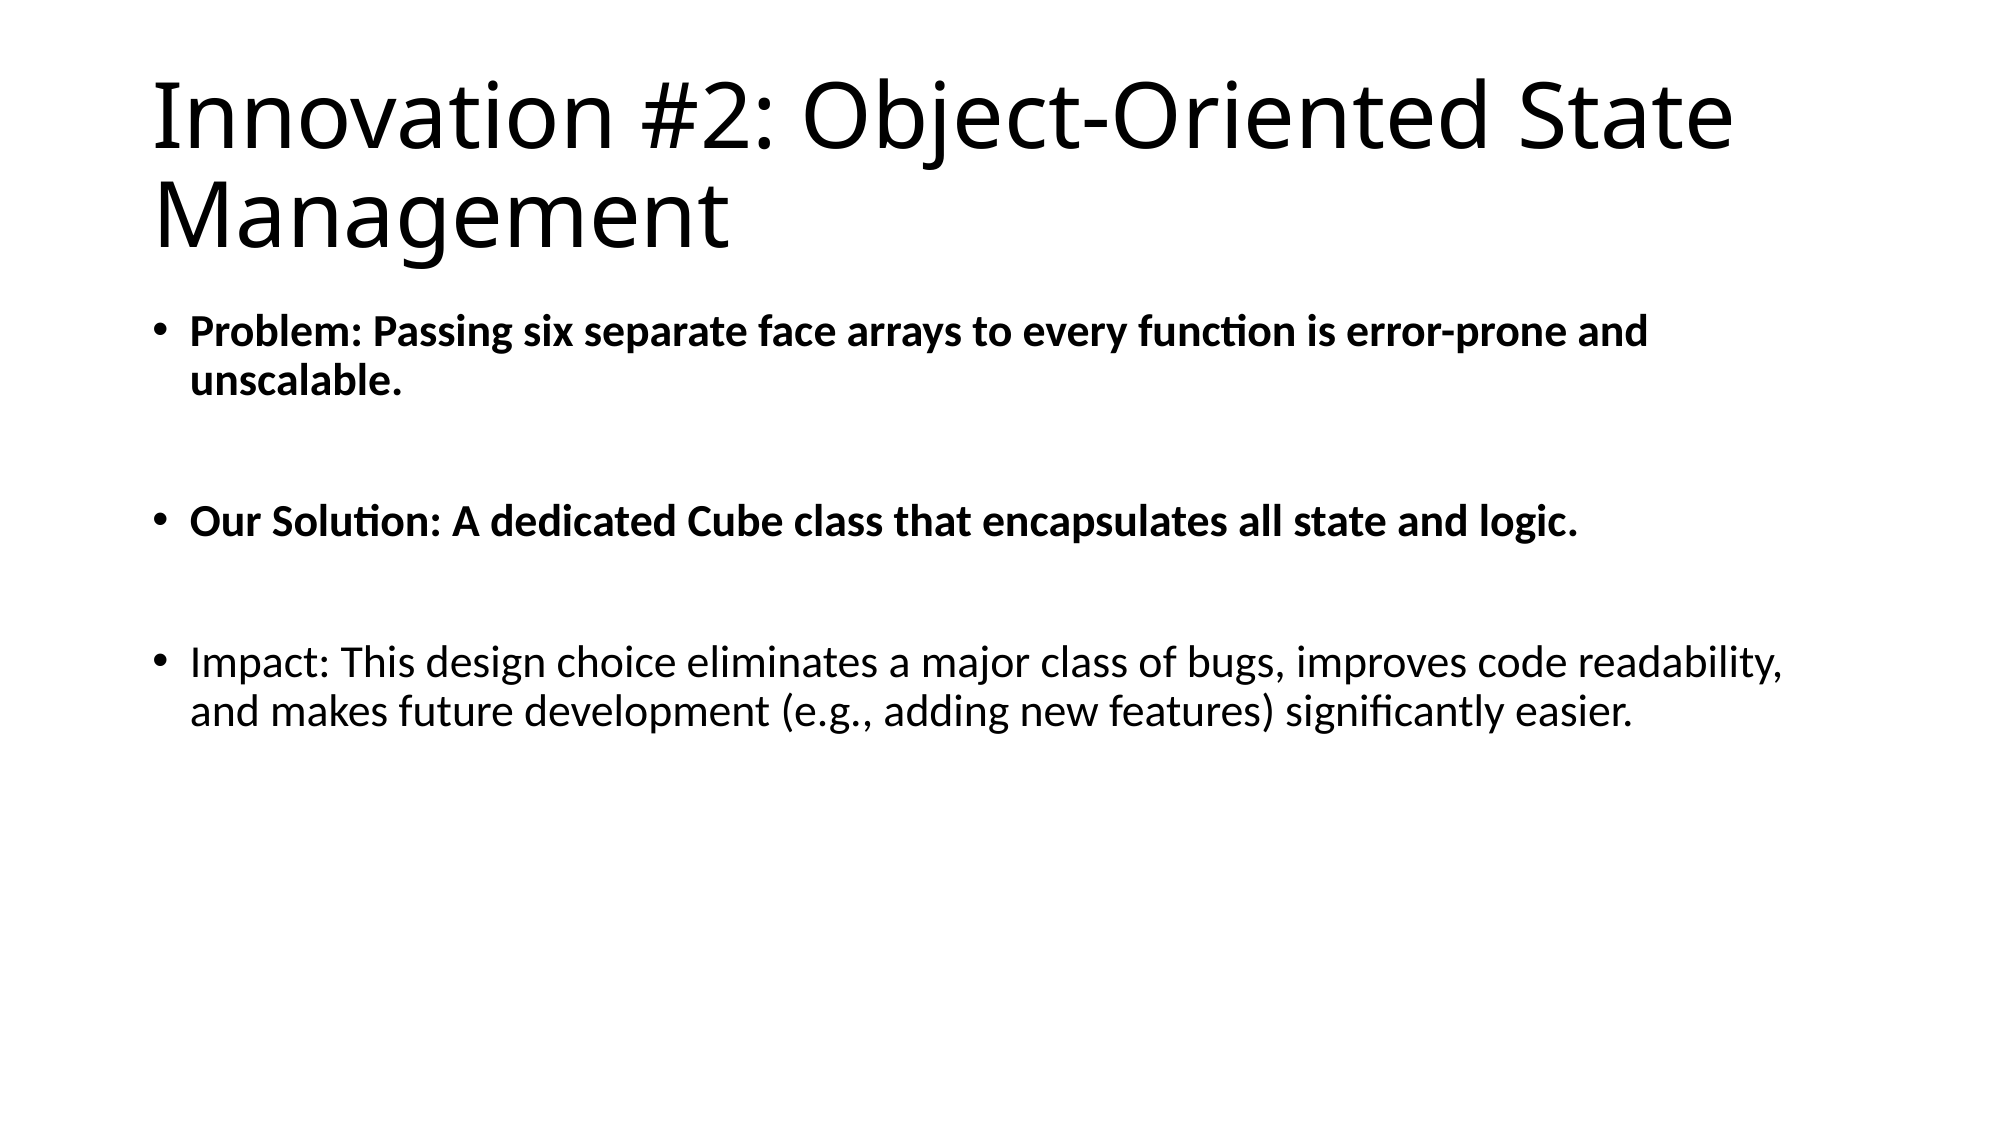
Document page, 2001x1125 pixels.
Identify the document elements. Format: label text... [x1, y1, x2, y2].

list Problem: Passing six separate face arrays to every function is error-prone and unscalable. Our Solution: A dedicated Cube class that encapsulates all state and logic. Impact: This design choice eliminates a major class of bugs, improves code readability, and makes future development (e.g., adding new features) significantly easier. [137, 299, 1863, 1014]
title Innovation #2: Object-Oriented State Management [137, 59, 1863, 278]
